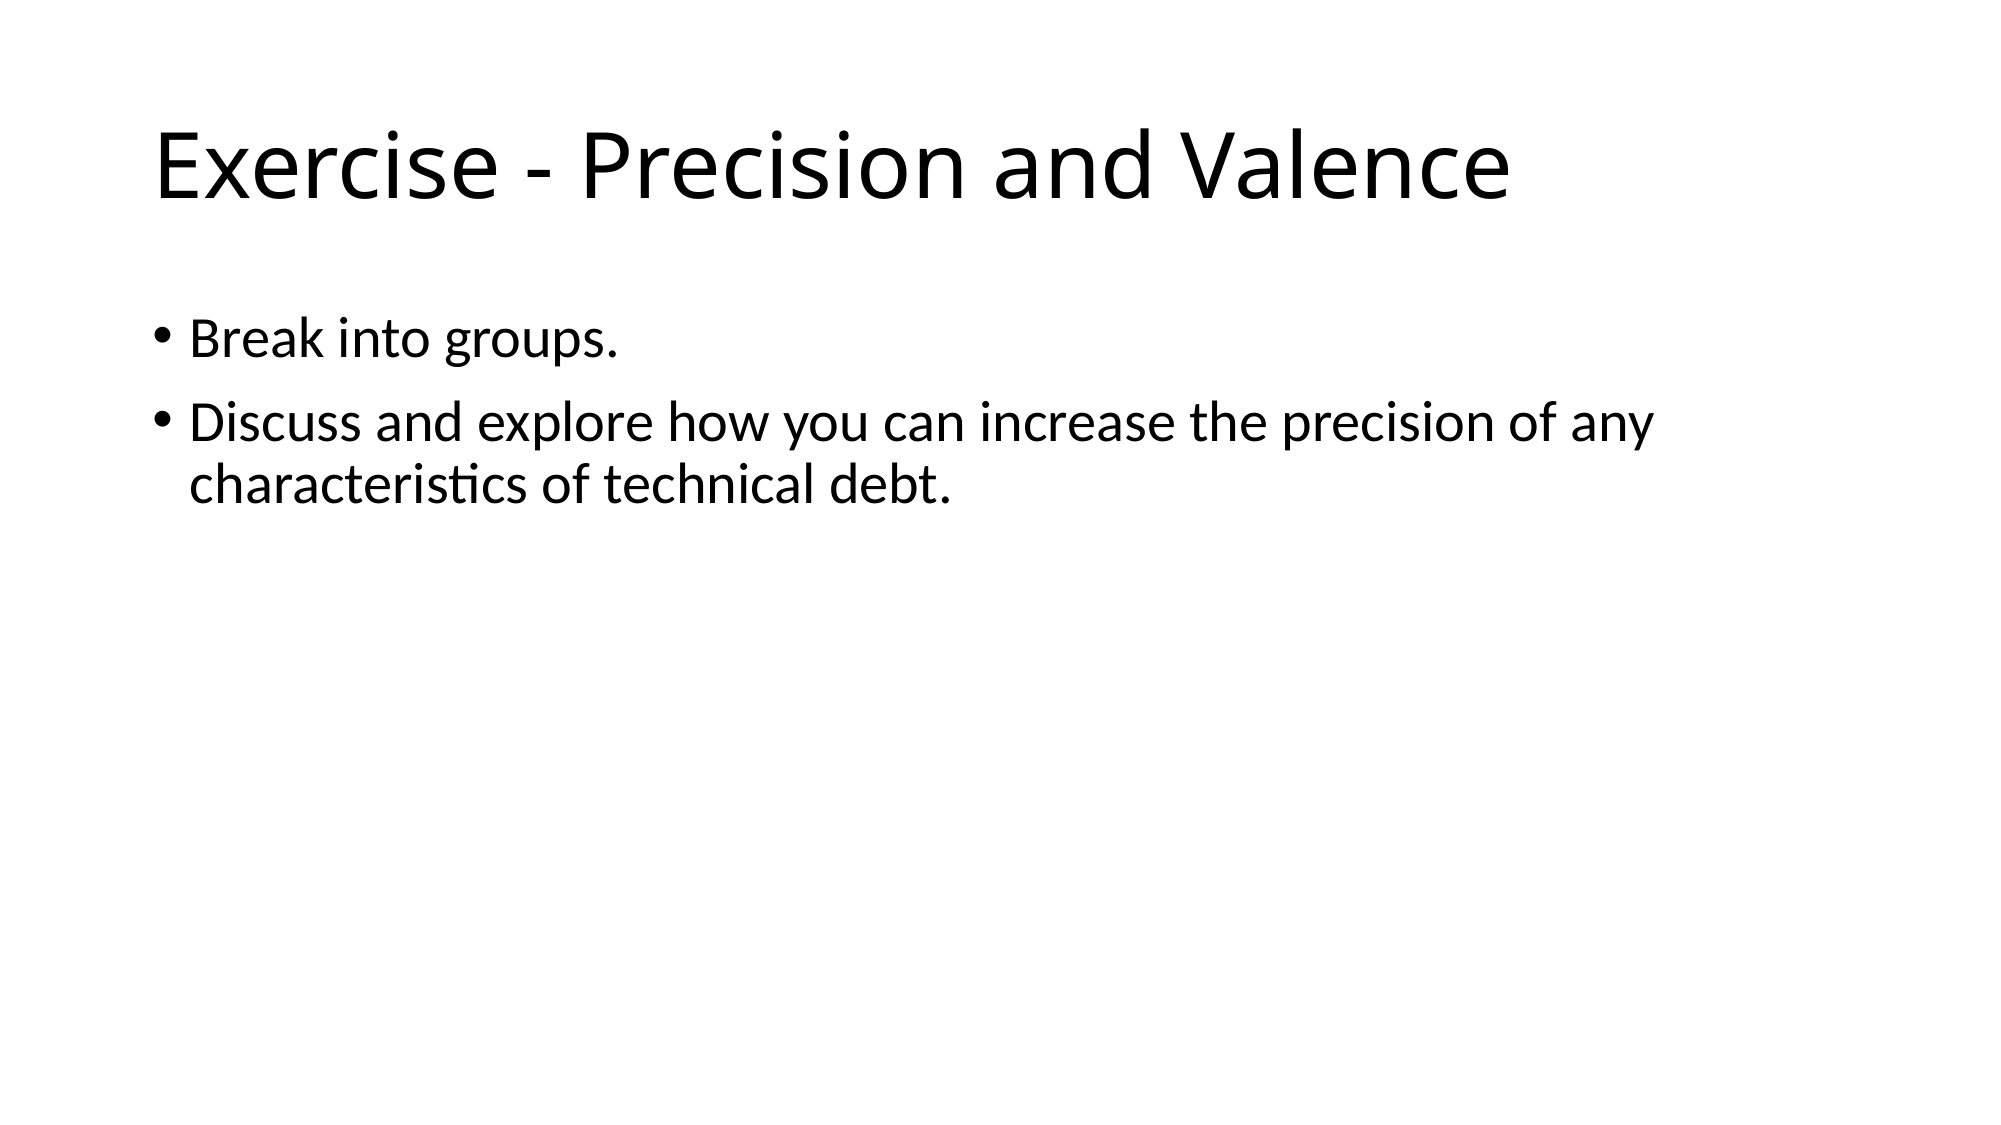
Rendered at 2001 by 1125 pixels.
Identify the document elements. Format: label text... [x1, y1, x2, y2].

list Break into groups. Discuss and explore how you can increase the precision of any characteristics of technical debt. [137, 299, 1863, 1014]
title Exercise - Precision and Valence [137, 59, 1863, 278]
